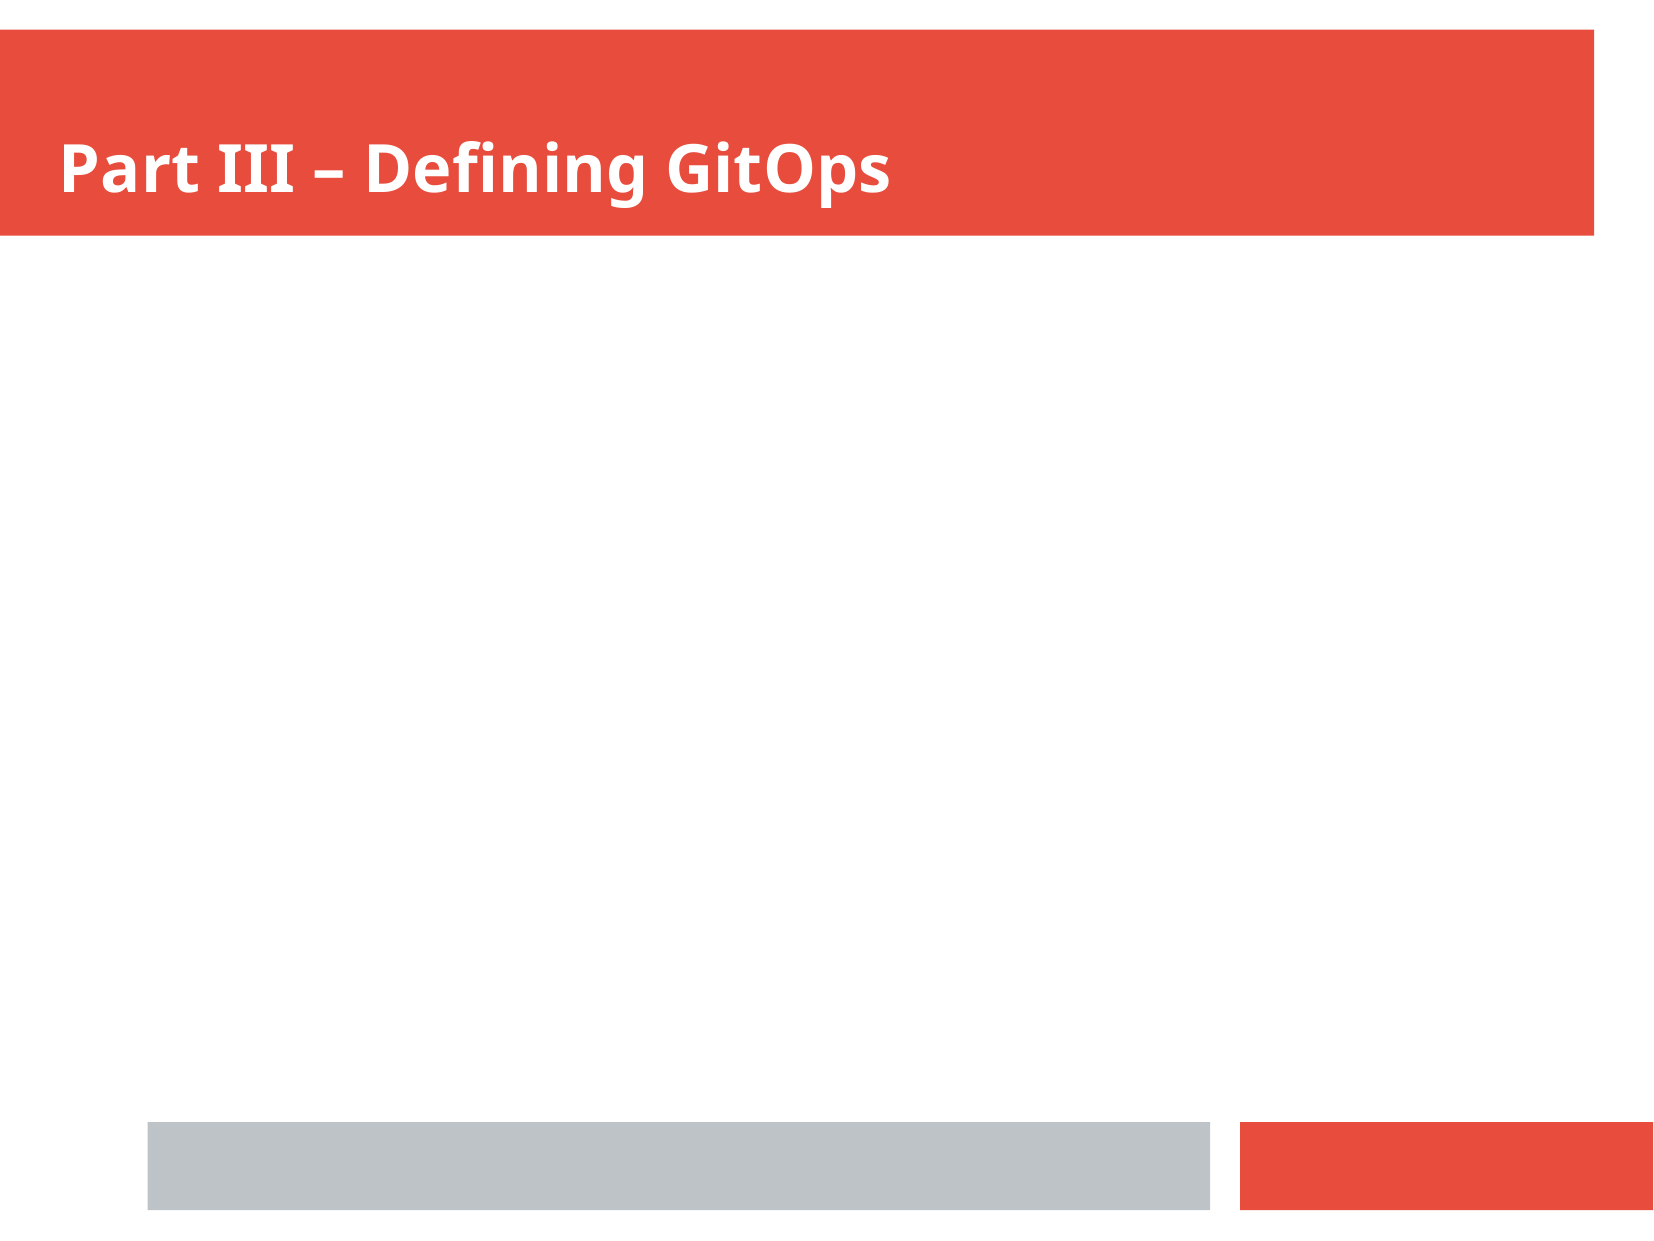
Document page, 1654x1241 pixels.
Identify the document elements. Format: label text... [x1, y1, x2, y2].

text_box Part III – Defining GitOps [59, 59, 1595, 207]
